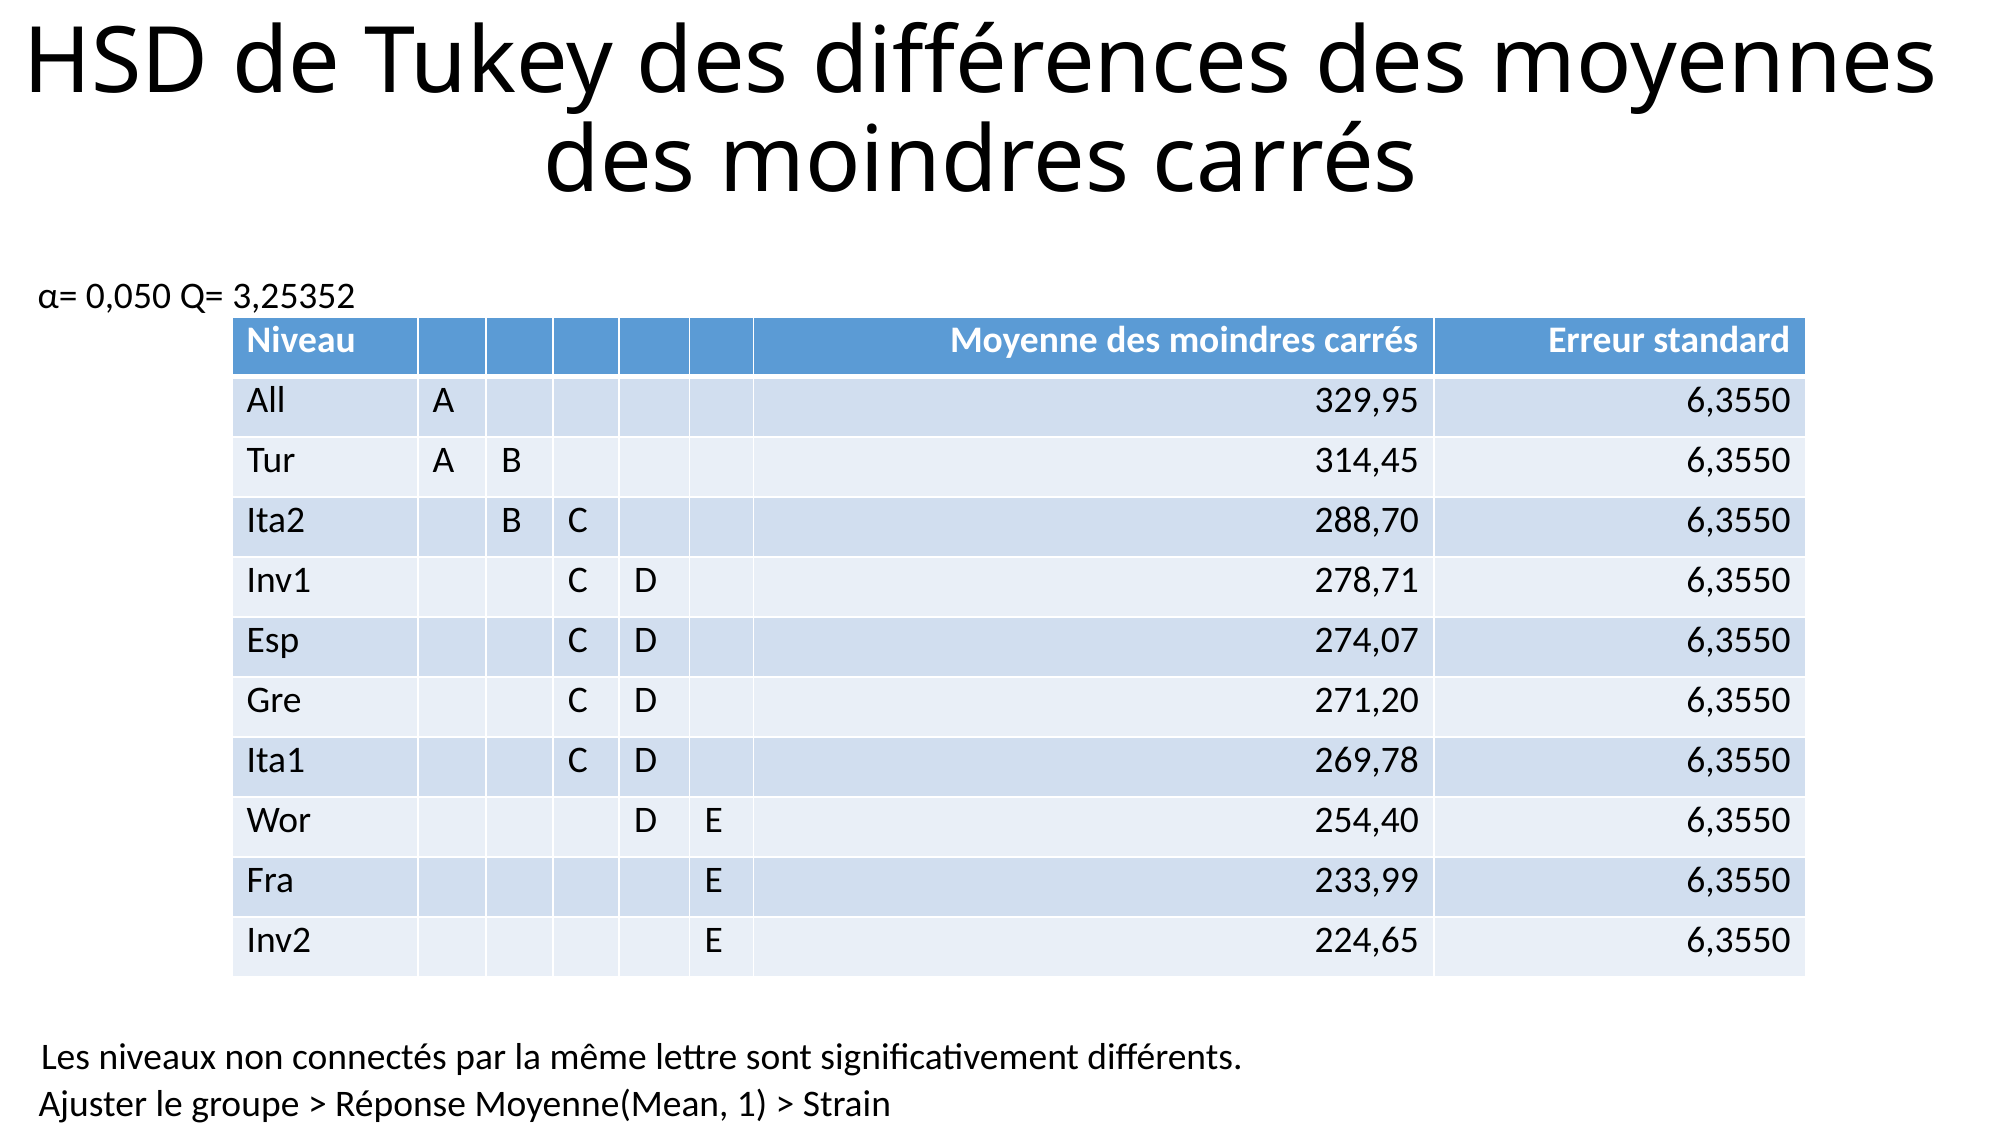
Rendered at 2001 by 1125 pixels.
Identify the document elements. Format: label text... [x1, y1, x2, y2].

table_cell 224,65 [754, 918, 1433, 976]
text_box 0,050 [85, 270, 172, 316]
table_cell C [554, 738, 618, 796]
table_cell C [554, 678, 618, 736]
table_cell 314,45 [754, 438, 1433, 496]
table_cell 278,71 [754, 558, 1433, 616]
table_cell 6,3550 [1435, 379, 1805, 436]
table_cell 274,07 [754, 618, 1433, 676]
table_cell [690, 618, 753, 676]
table_cell [690, 678, 753, 736]
table_cell E [690, 858, 753, 916]
table_cell [620, 379, 689, 436]
table_header Niveau [233, 318, 417, 374]
table_cell D [620, 618, 689, 676]
table_cell [690, 738, 753, 796]
table_cell Esp [233, 618, 417, 676]
table_cell 6,3550 [1435, 678, 1805, 736]
table_cell D [620, 558, 689, 616]
table_cell [690, 498, 753, 556]
table_cell C [554, 618, 618, 676]
table_cell D [620, 678, 689, 736]
text_box 3,25352 [232, 270, 356, 316]
table_header [487, 318, 552, 374]
table_cell 6,3550 [1435, 558, 1805, 616]
table_cell [620, 918, 689, 976]
table_cell Ita1 [233, 738, 417, 796]
table_cell 6,3550 [1435, 498, 1805, 556]
table_cell [419, 618, 485, 676]
table_cell [554, 858, 618, 916]
table_cell Wor [233, 798, 417, 856]
text_box Ajuster le groupe > Réponse Moyenne(Mean, 1) > Strain [38, 1079, 893, 1125]
table_cell [487, 918, 552, 976]
table_cell B [487, 498, 552, 556]
table_cell [419, 498, 485, 556]
table_cell [487, 618, 552, 676]
table_header [419, 318, 485, 374]
table_cell 329,95 [754, 379, 1433, 436]
table_cell B [487, 438, 552, 496]
table_cell C [554, 498, 618, 556]
table_cell 6,3550 [1435, 798, 1805, 856]
table_cell [620, 858, 689, 916]
table_cell All [233, 379, 417, 436]
table_cell [419, 678, 485, 736]
table_header [690, 318, 753, 374]
table_cell [554, 798, 618, 856]
table_cell 6,3550 [1435, 858, 1805, 916]
table_cell [554, 438, 618, 496]
table_cell [419, 558, 485, 616]
text_box α= [37, 270, 78, 316]
table_cell Gre [233, 678, 417, 736]
table_header [554, 318, 618, 374]
table_cell 271,20 [754, 678, 1433, 736]
table_cell [487, 858, 552, 916]
table_cell [554, 379, 618, 436]
table_header Erreur standard [1435, 318, 1805, 374]
table_cell 269,78 [754, 738, 1433, 796]
text_box Q= [179, 270, 224, 316]
table_cell E [690, 918, 753, 976]
table_header [620, 318, 689, 374]
table_cell [419, 858, 485, 916]
table_cell Inv1 [233, 558, 417, 616]
table_cell C [554, 558, 618, 616]
table_cell D [620, 798, 689, 856]
table_cell 254,40 [754, 798, 1433, 856]
table_cell [419, 738, 485, 796]
table_cell A [419, 379, 485, 436]
table_cell 6,3550 [1435, 738, 1805, 796]
table_cell 6,3550 [1435, 618, 1805, 676]
table_cell 288,70 [754, 498, 1433, 556]
table_cell D [620, 738, 689, 796]
table_cell [487, 379, 552, 436]
table_cell [690, 379, 753, 436]
table_header Moyenne des moindres carrés [754, 318, 1433, 374]
table_cell Tur [233, 438, 417, 496]
table_cell Fra [233, 858, 417, 916]
table_cell 6,3550 [1435, 438, 1805, 496]
text_box Les niveaux non connectés par la même lettre sont significativement différents. [41, 1031, 1245, 1077]
table_cell 6,3550 [1435, 918, 1805, 976]
table_cell [690, 438, 753, 496]
table_cell [690, 558, 753, 616]
table_cell [487, 798, 552, 856]
table_cell E [690, 798, 753, 856]
table_cell Ita2 [233, 498, 417, 556]
table_cell A [419, 438, 485, 496]
table_cell [620, 438, 689, 496]
table_cell [419, 918, 485, 976]
table_cell [554, 918, 618, 976]
table_cell [620, 498, 689, 556]
table_cell [487, 678, 552, 736]
table_cell [419, 798, 485, 856]
title HSD de Tukey des différences des moyennes des moindres carrés [0, 0, 1963, 225]
table_cell Inv2 [233, 918, 417, 976]
table_cell 233,99 [754, 858, 1433, 916]
table_cell [487, 738, 552, 796]
table_cell [487, 558, 552, 616]
